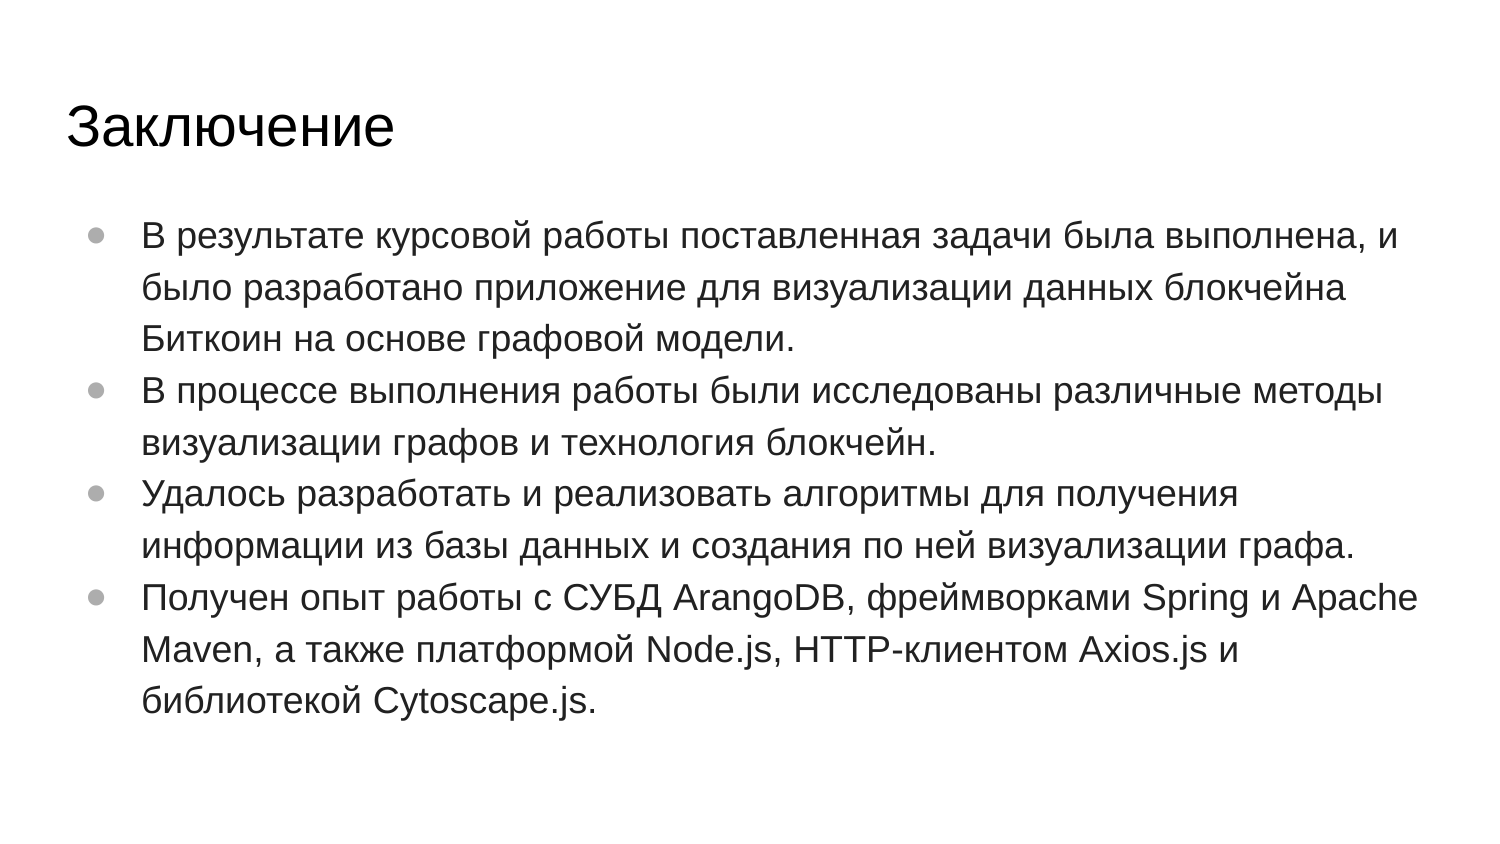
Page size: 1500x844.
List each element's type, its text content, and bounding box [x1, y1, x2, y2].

title Заключение [51, 72, 1449, 167]
list В результате курсовой работы поставленная задачи была выполнена, и было разработано приложение для визуализации данных блокчейна Биткоин на основе графовой модели. В процессе выполнения работы были исследованы различные методы визуализации графов и технология блокчейн. Удалось разработать и реализовать алгоритмы для получения информации из базы данных и создания по ней визуализации графа. Получен опыт работы с СУБД ArangoDB, фреймворками Spring и Apache Maven, а также платформой Node.js, HTTP-клиентом Axios.js и библиотекой Cytoscape.js. [51, 189, 1449, 750]
